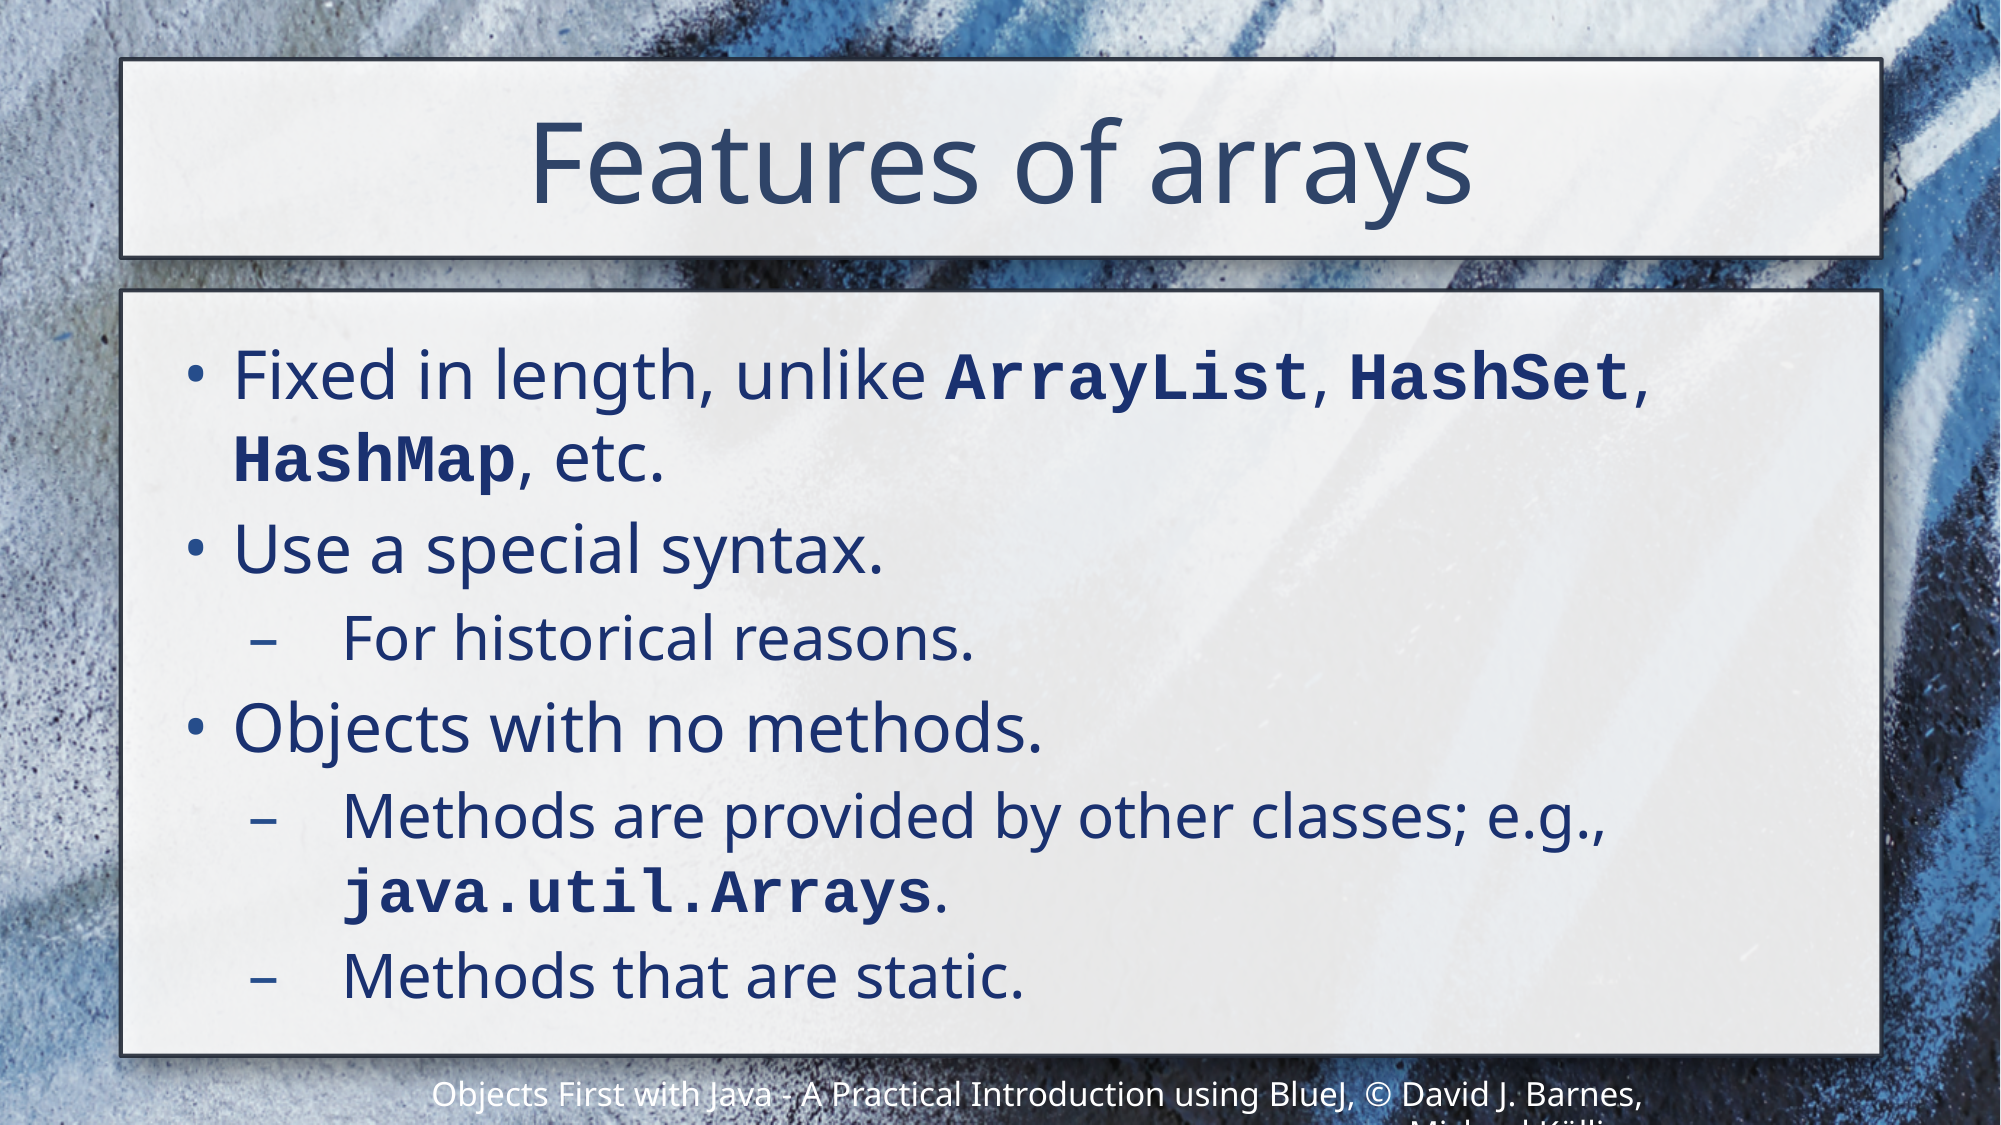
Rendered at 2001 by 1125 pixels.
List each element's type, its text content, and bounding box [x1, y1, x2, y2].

list Fixed in length, unlike ArrayList, HashSet, HashMap, etc. Use a special syntax. For historical reasons. Objects with no methods. Methods are provided by other classes; e.g., java.util.Arrays. Methods that are static. [167, 315, 1852, 1032]
title Features of arrays [118, 63, 1885, 254]
picture [0, 0, 2001, 1125]
